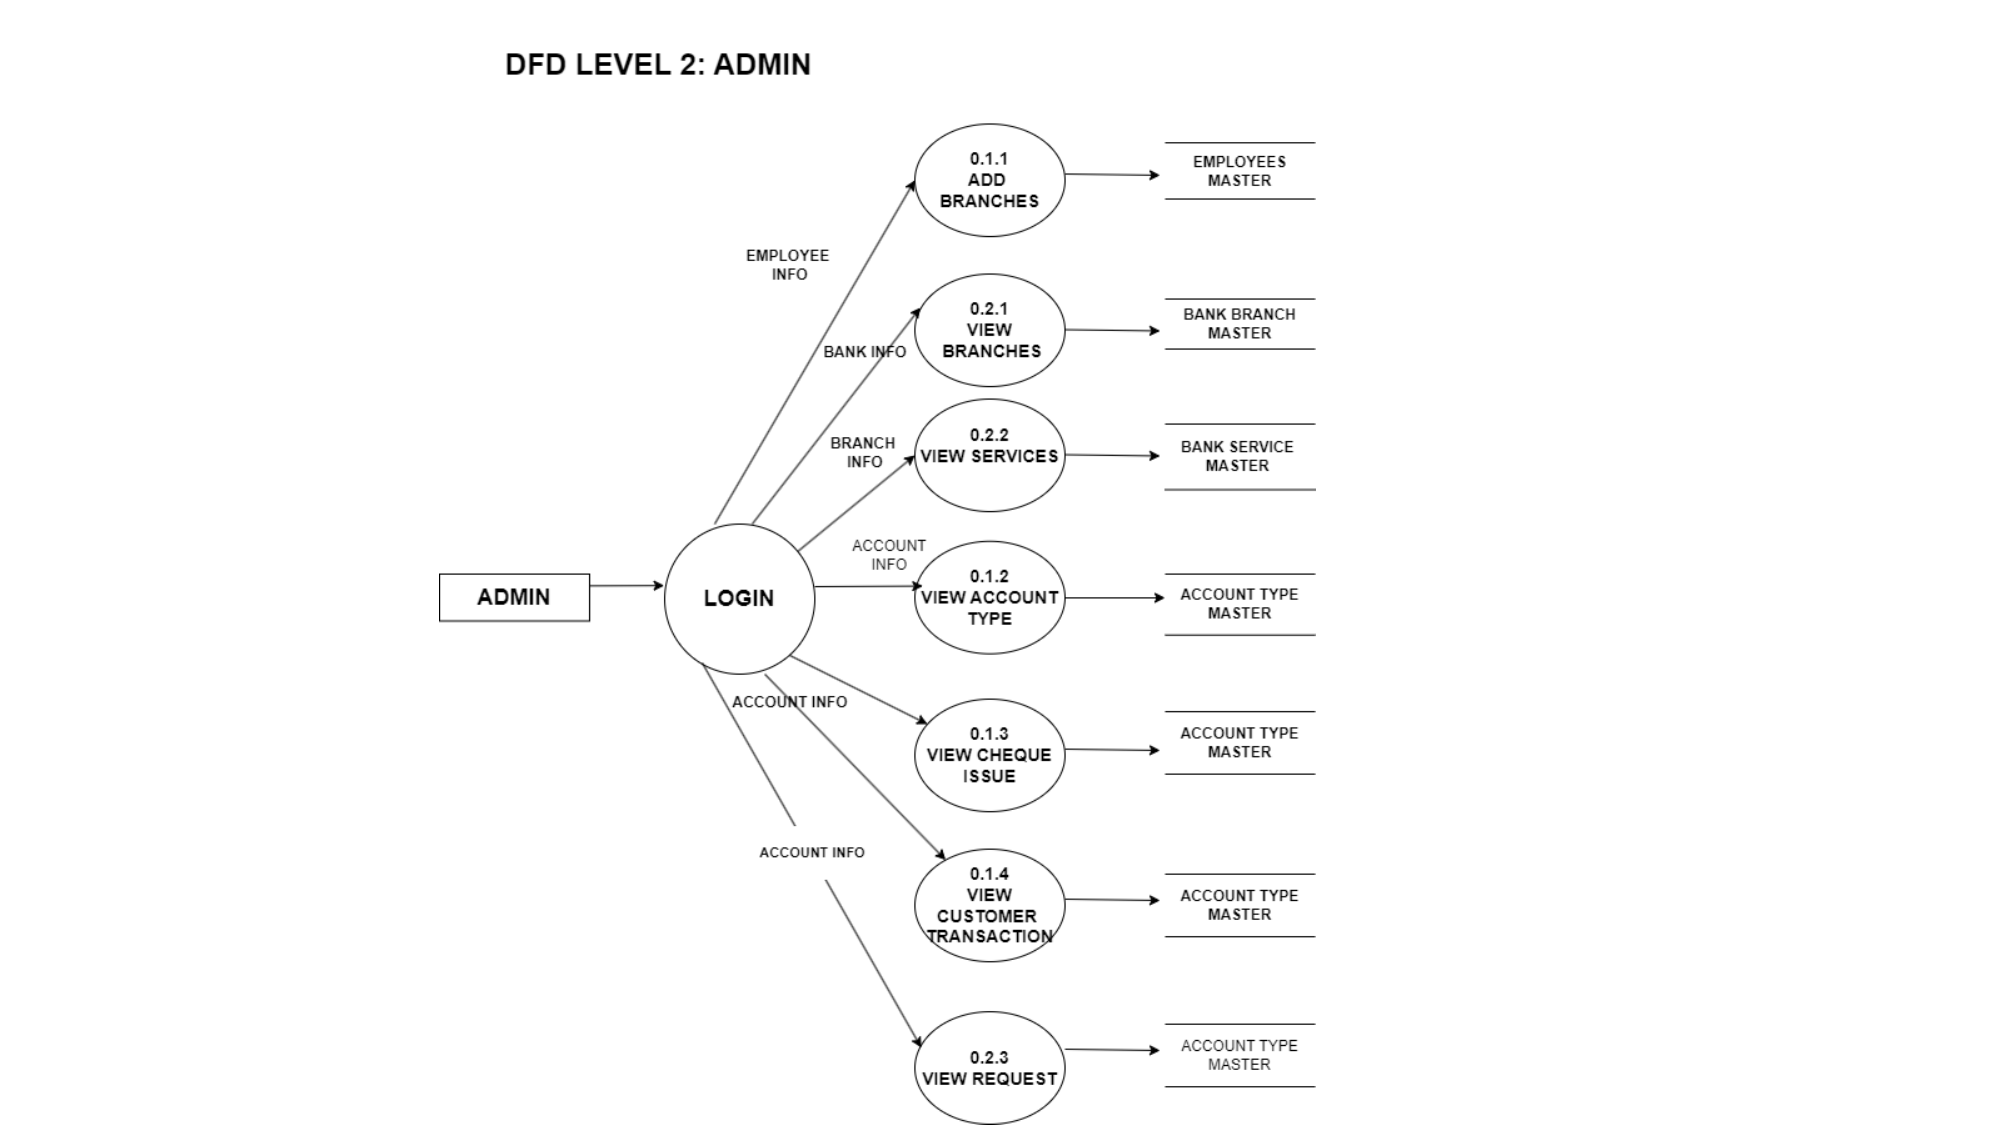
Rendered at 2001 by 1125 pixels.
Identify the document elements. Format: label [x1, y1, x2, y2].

picture [439, 20, 1317, 1125]
